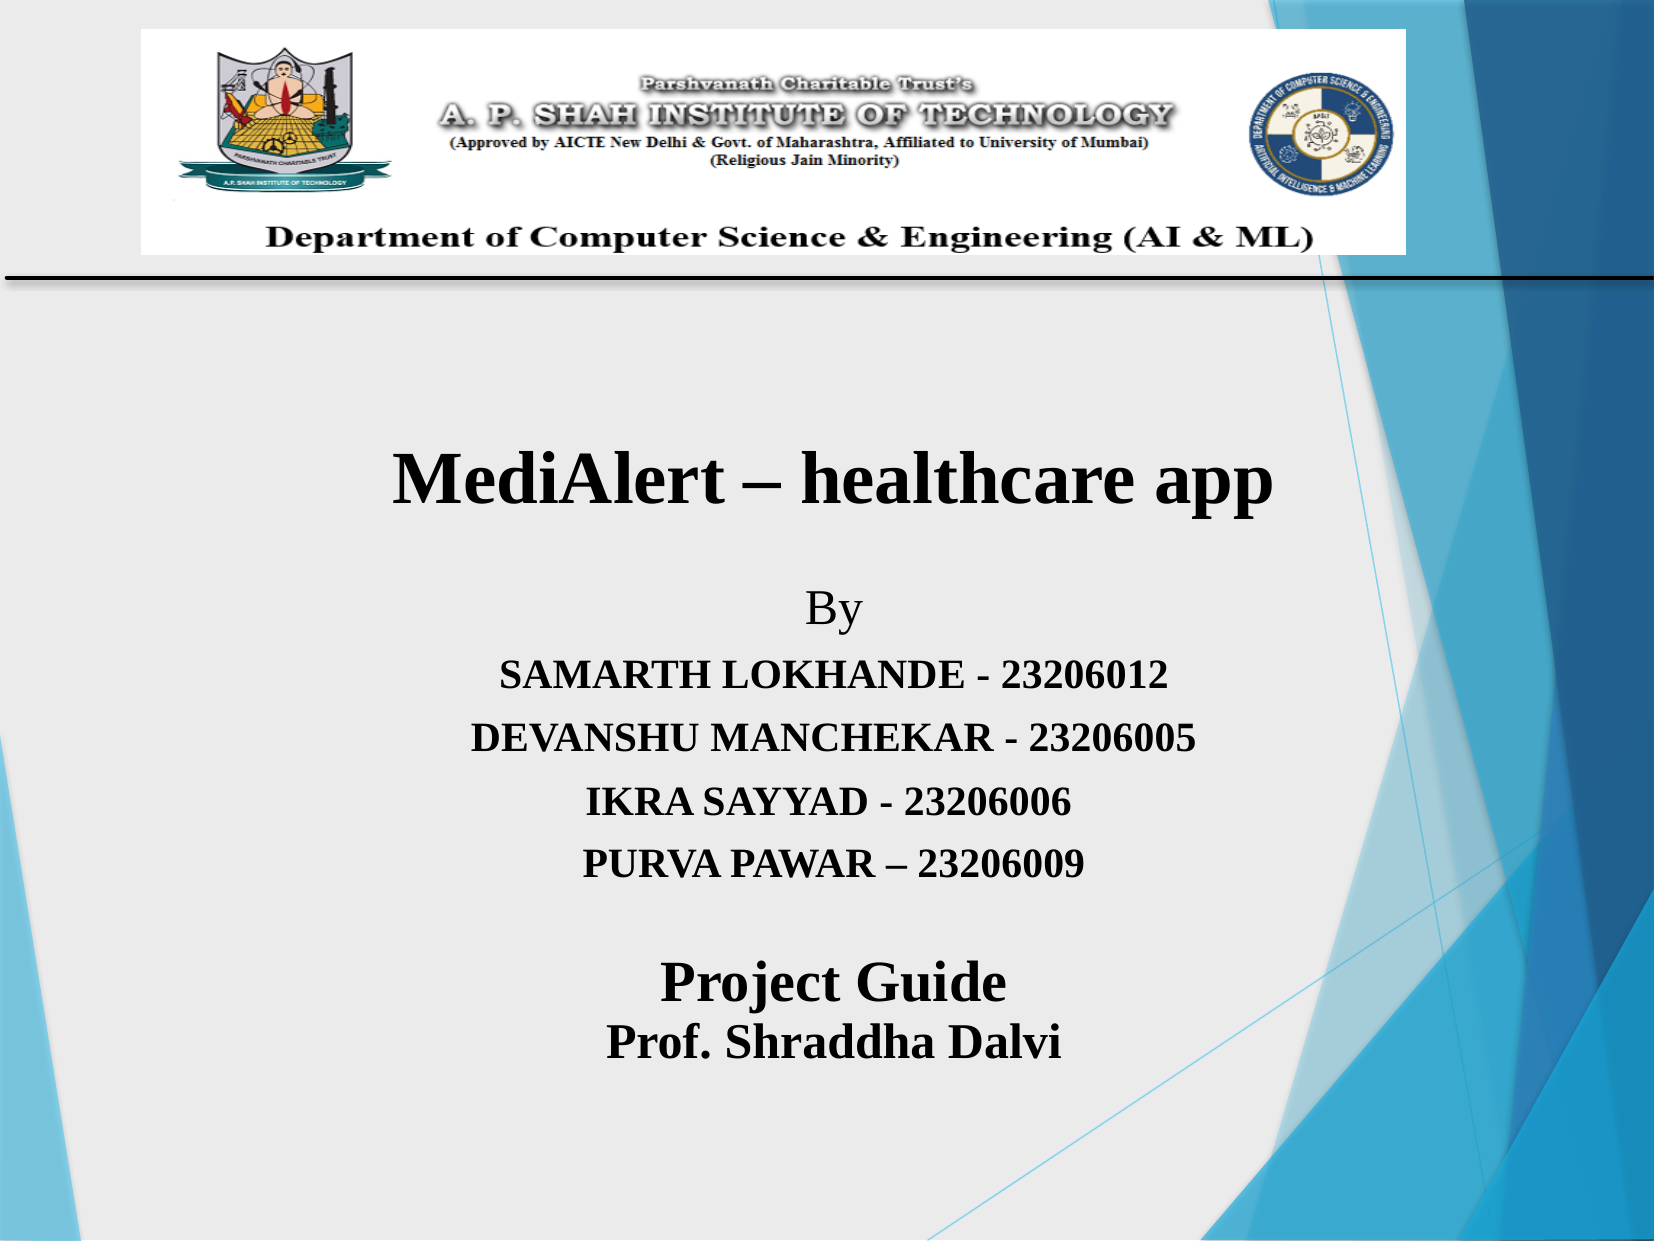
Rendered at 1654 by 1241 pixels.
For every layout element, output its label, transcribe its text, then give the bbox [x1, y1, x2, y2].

text_box MediAlert – healthcare app By SAMARTH LOKHANDE - 23206012 DEVANSHU MANCHEKAR - 23206005 IKRA SAYYAD - 23206006 PURVA PAWAR – 23206009 Project Guide Prof. Shraddha Dalvi [90, 291, 1578, 1225]
picture [141, 28, 1407, 255]
